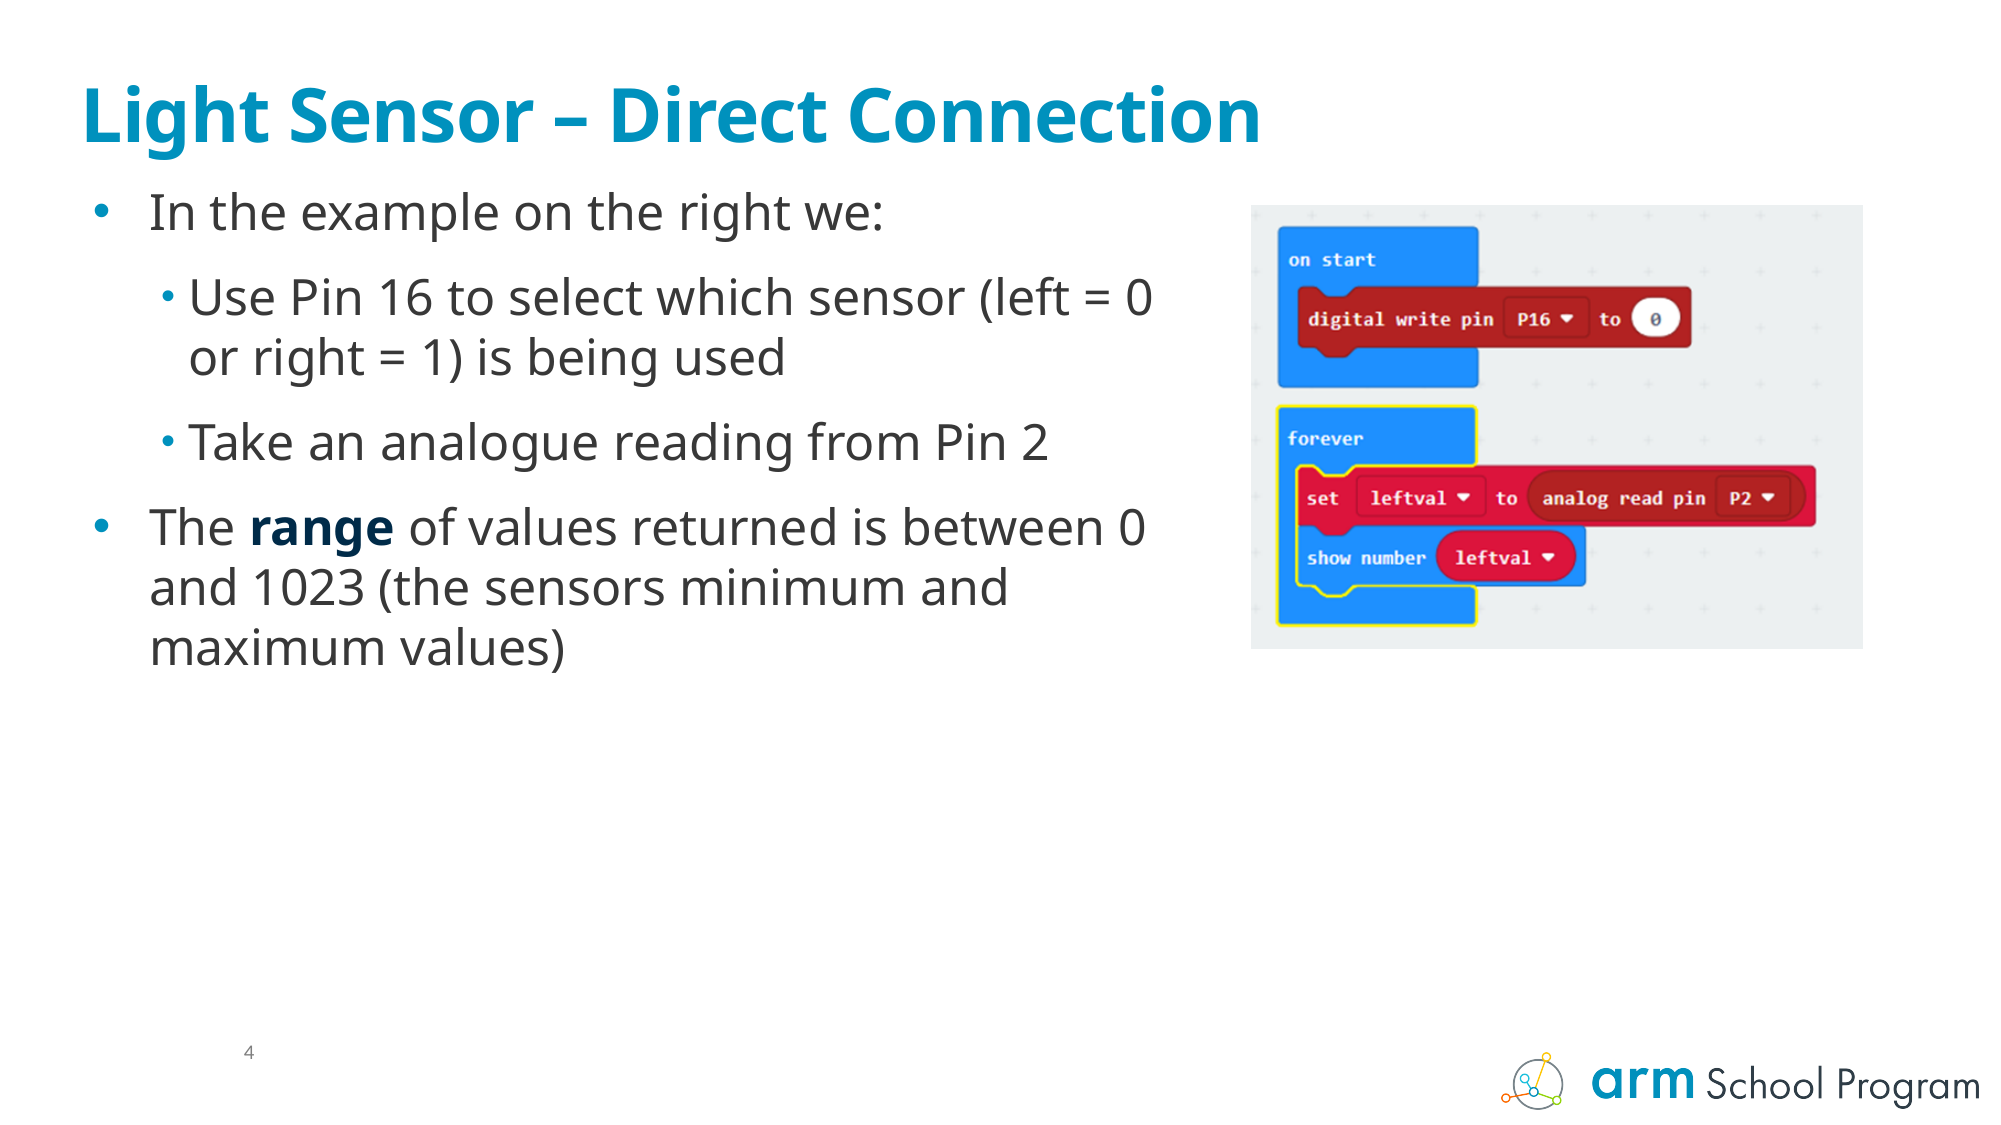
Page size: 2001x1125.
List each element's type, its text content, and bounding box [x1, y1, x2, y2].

list In the example on the right we: Use Pin 16 to select which sensor (left = 0 or right = 1) is being used Take an analogue reading from Pin 2 The range of values returned is between 0 and 1023 (the sensors minimum and maximum values) [92, 180, 1217, 935]
title Light Sensor – Direct Connection [80, 48, 1915, 158]
picture [1250, 205, 1863, 649]
picture [1501, 1052, 1979, 1110]
